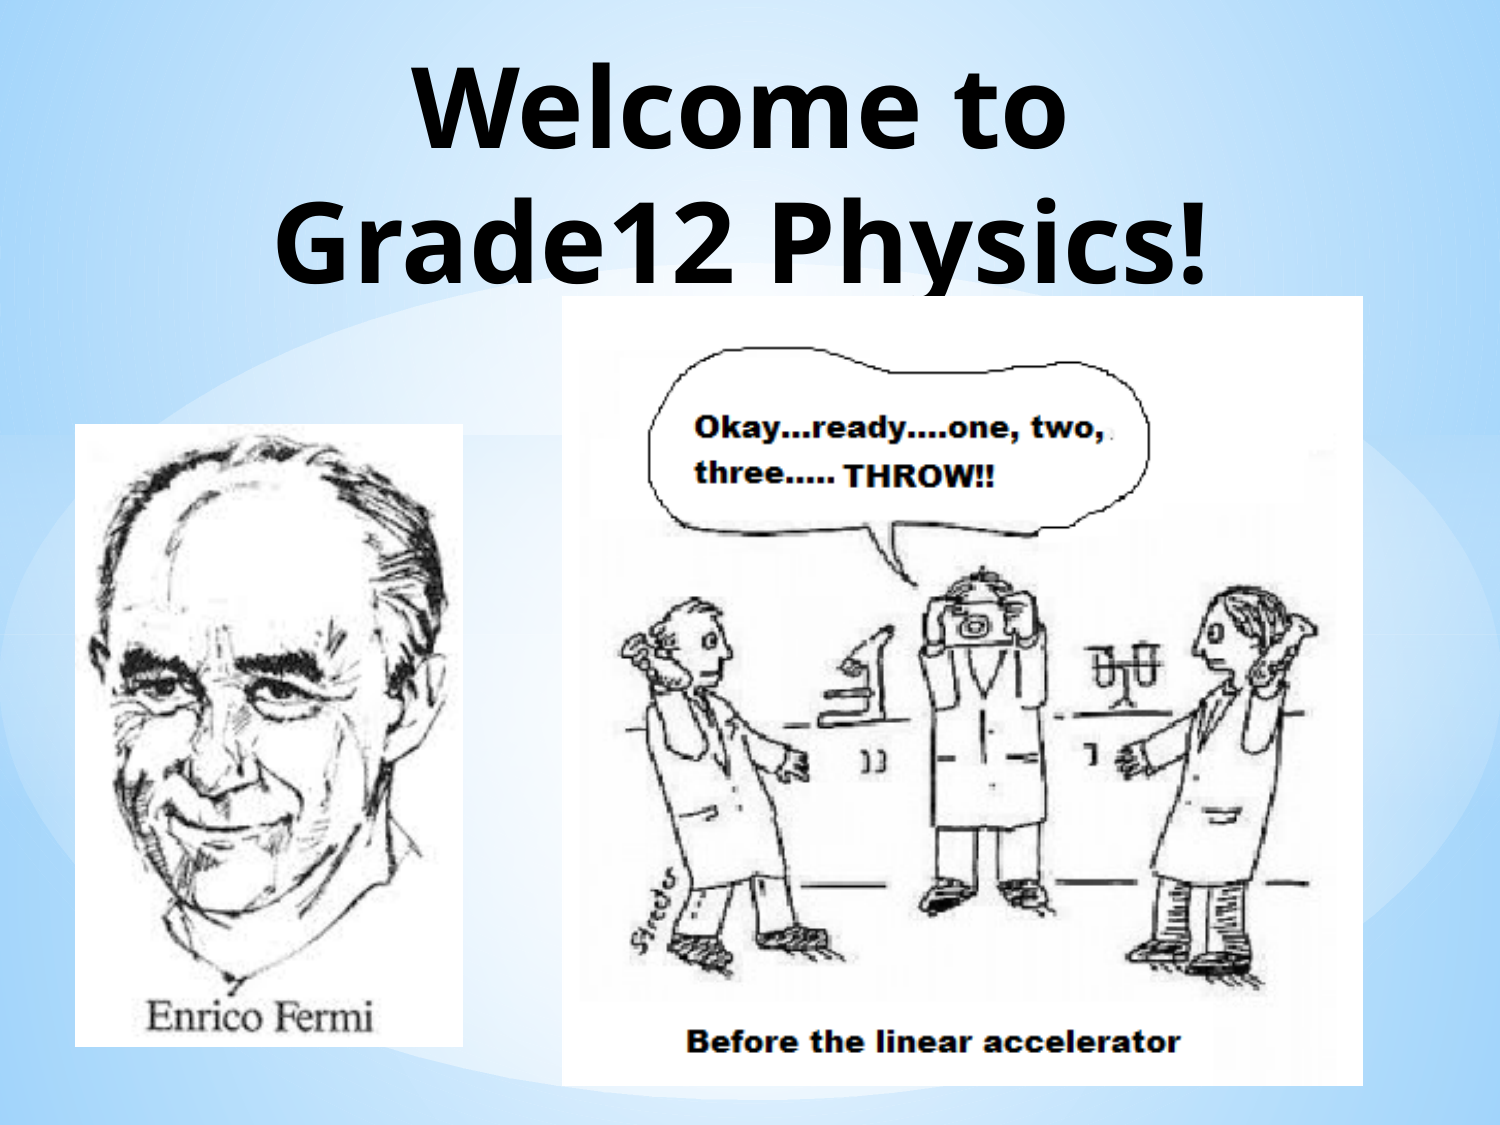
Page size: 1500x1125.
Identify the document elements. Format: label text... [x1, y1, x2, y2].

picture [74, 424, 463, 1048]
picture [562, 295, 1363, 1087]
title Welcome to Grade12 Physics! [137, 28, 1315, 323]
